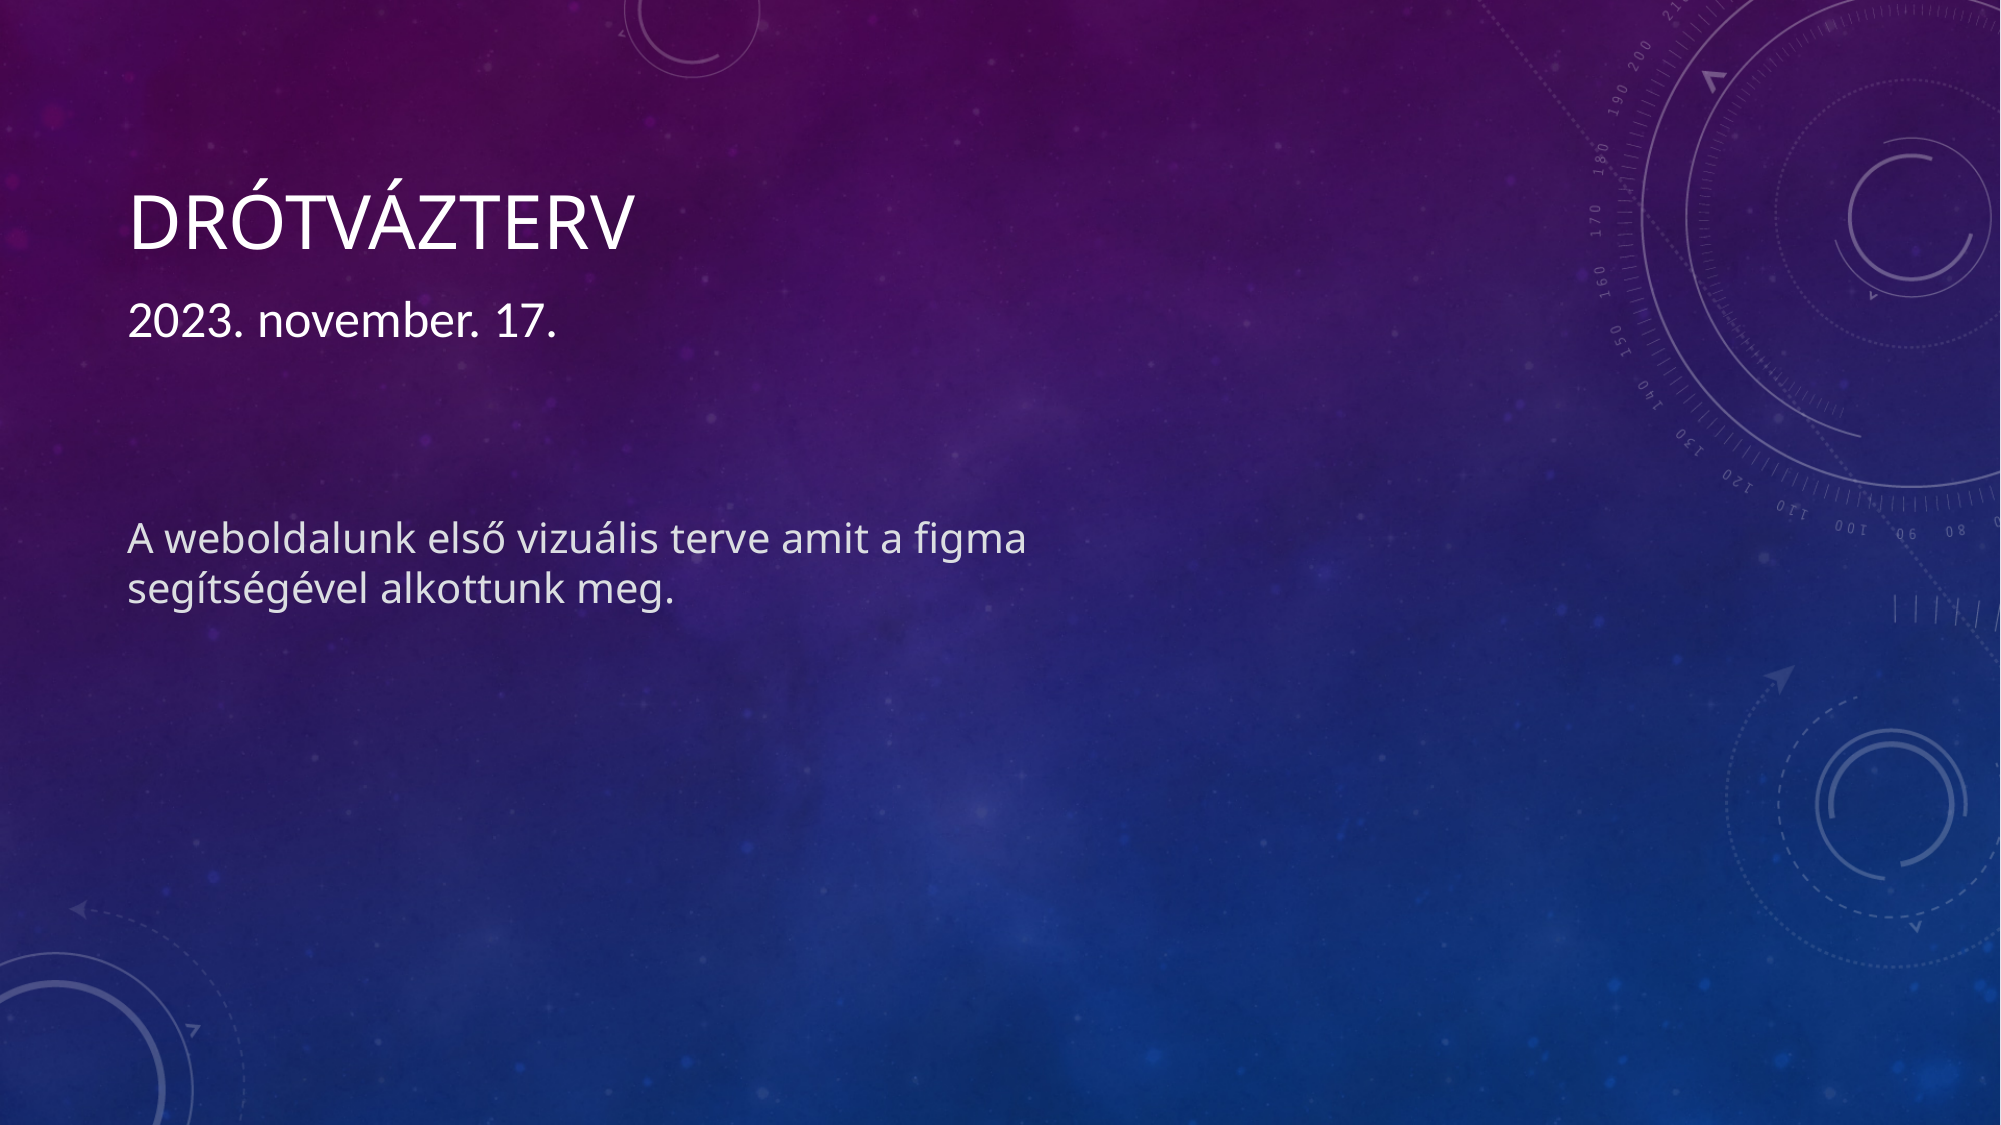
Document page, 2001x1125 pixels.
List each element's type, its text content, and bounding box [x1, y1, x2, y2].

title Drótvázterv [112, 99, 1775, 219]
list 2023. november. 17. [112, 219, 1775, 677]
text_box A weboldalunk első vizuális terve amit a figma segítségével alkottunk meg. [112, 504, 1119, 620]
picture [0, 0, 2001, 1125]
